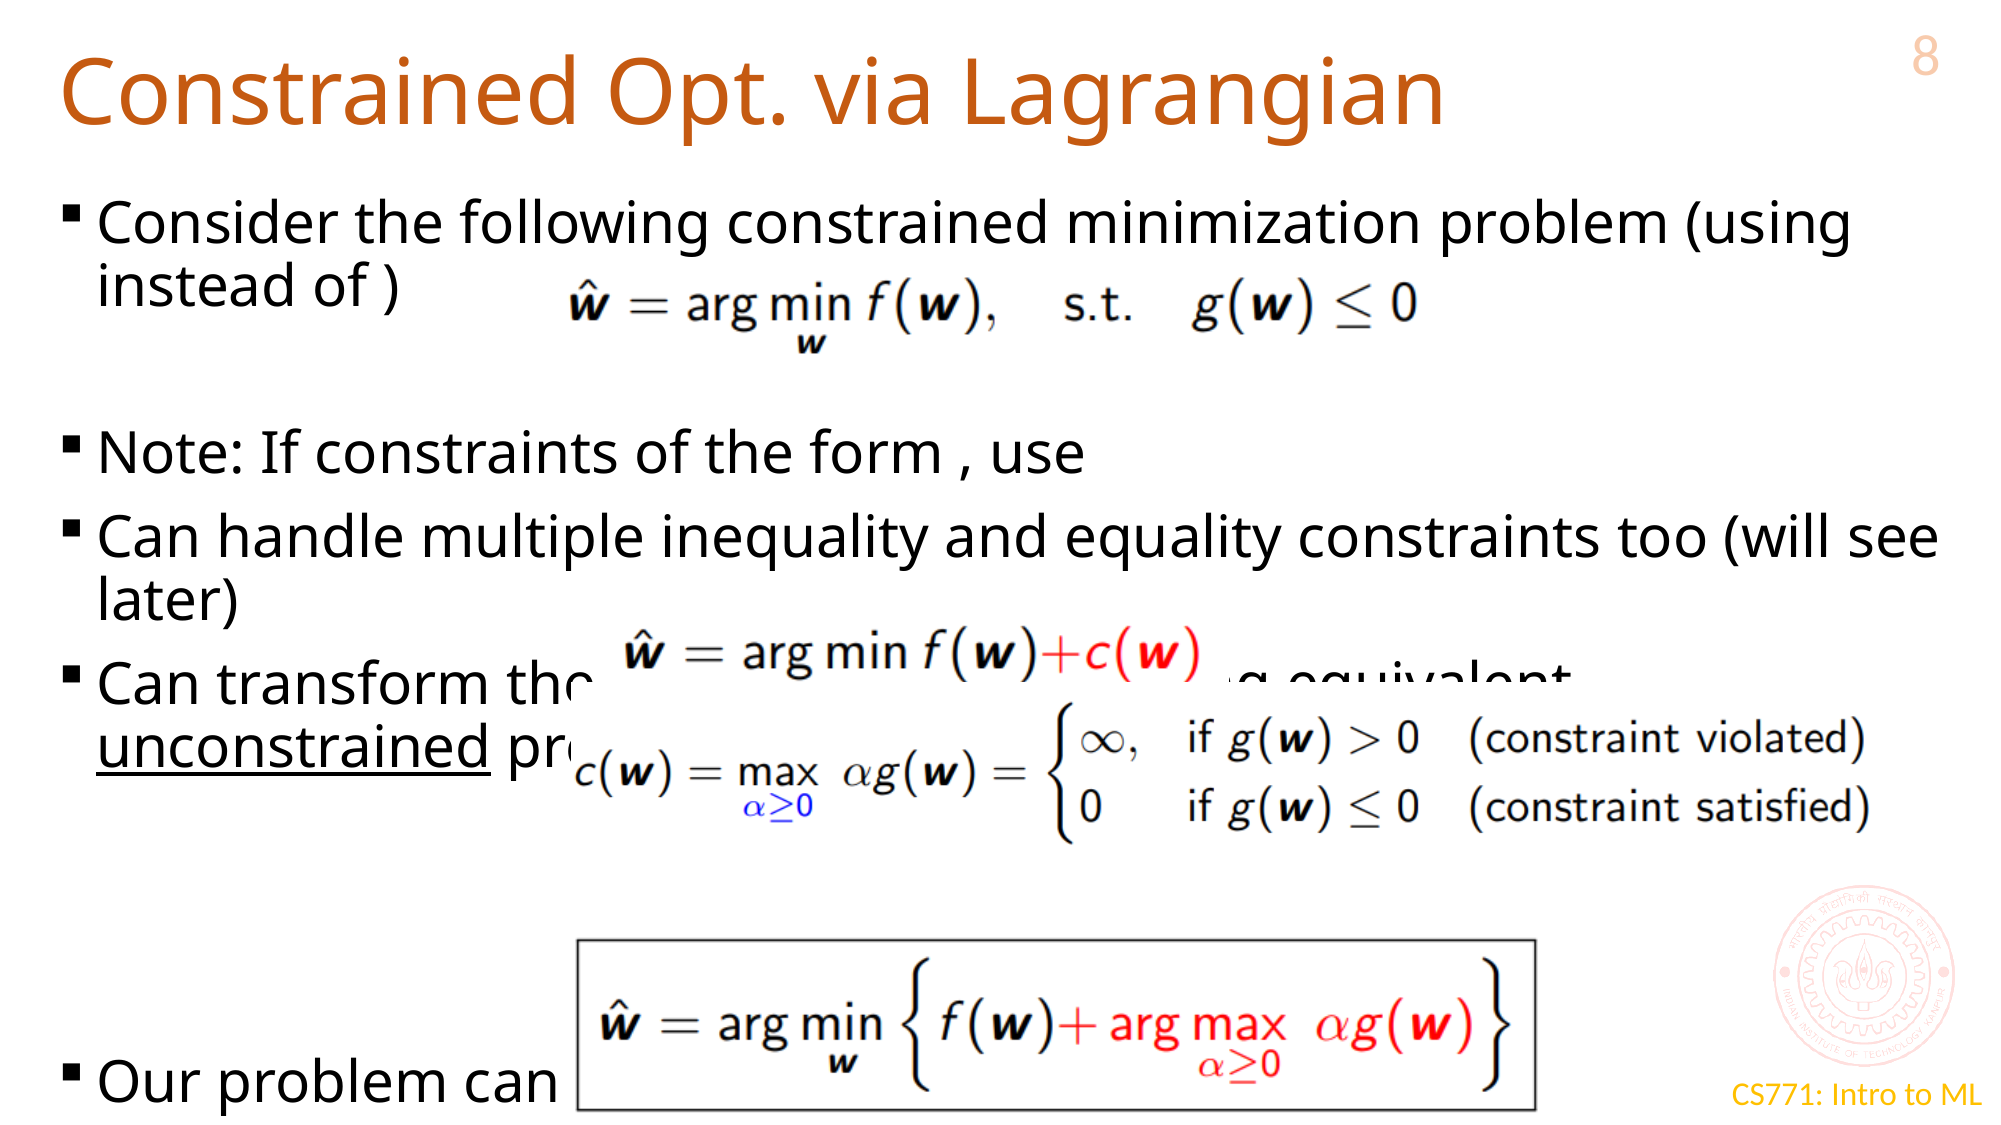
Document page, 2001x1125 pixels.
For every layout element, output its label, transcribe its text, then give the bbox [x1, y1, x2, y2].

picture [552, 262, 1461, 360]
title Constrained Opt. via Lagrangian [43, 27, 1970, 163]
picture [571, 620, 1885, 850]
slide_number 8 [1857, 22, 1957, 83]
picture [571, 935, 1544, 1117]
